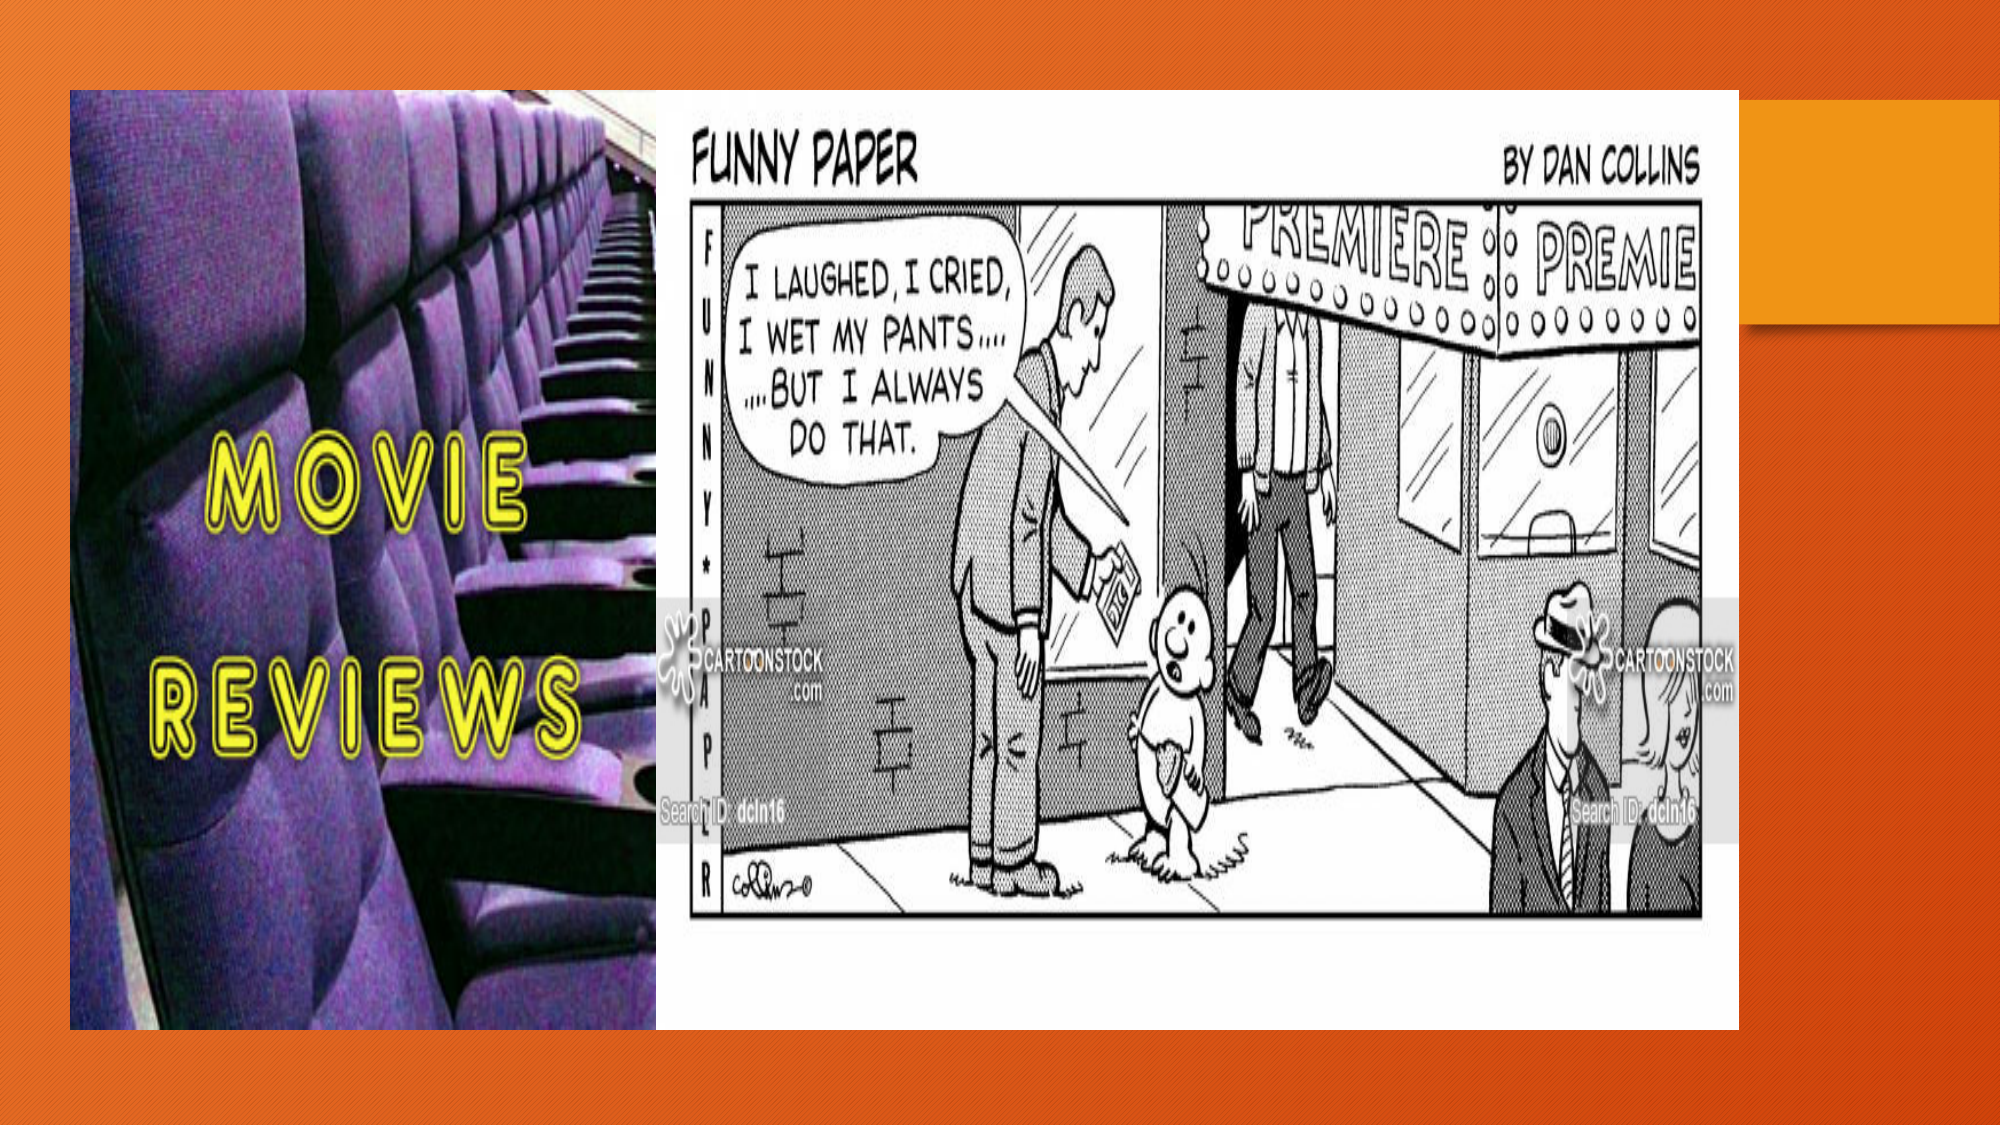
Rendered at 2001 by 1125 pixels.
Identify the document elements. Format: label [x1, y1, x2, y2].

picture [69, 90, 2000, 1030]
